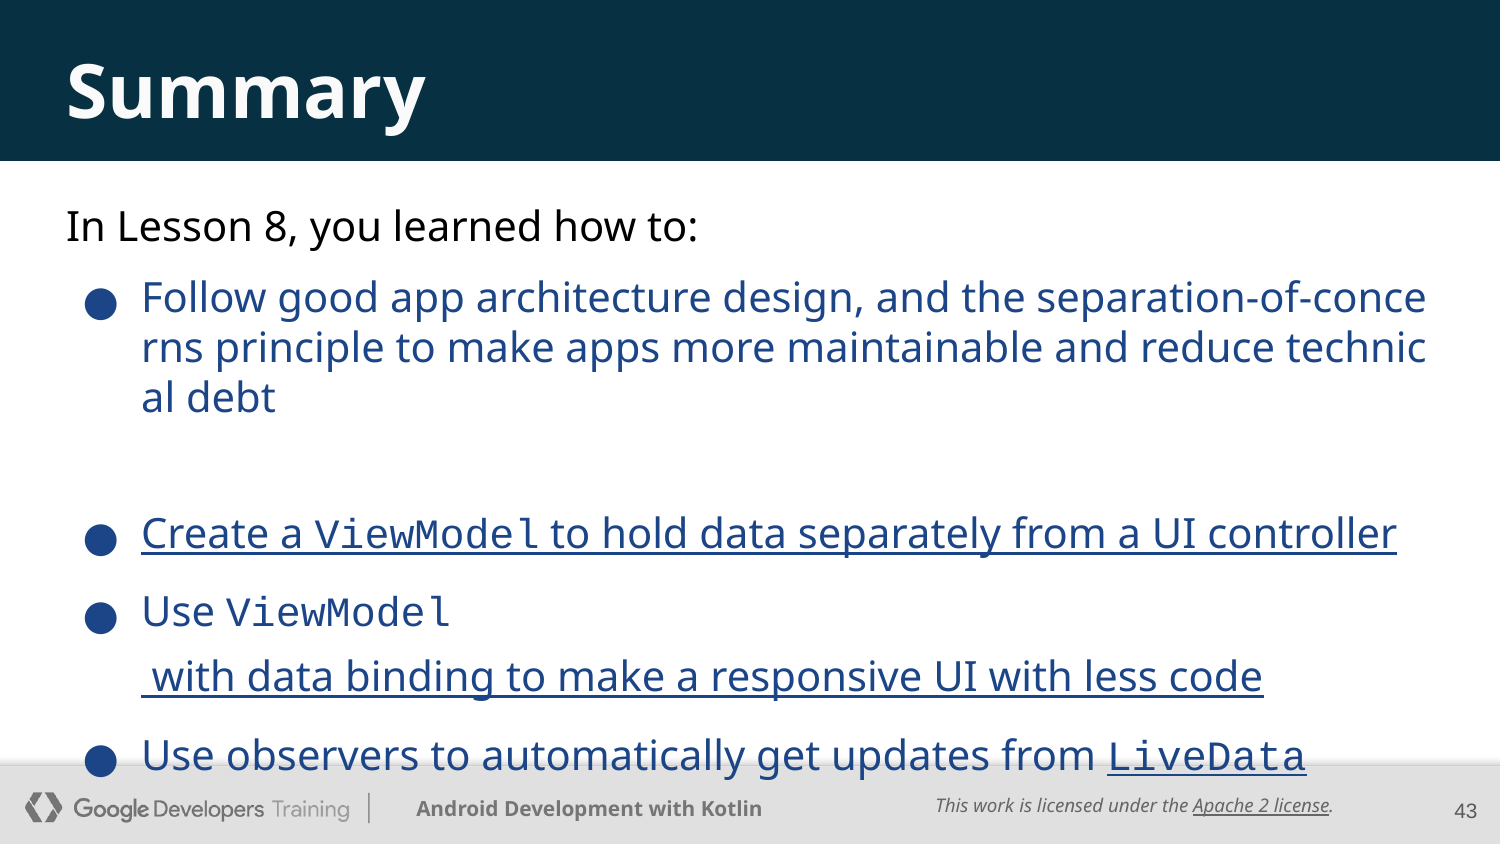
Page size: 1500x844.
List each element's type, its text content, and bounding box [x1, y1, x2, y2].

picture [0, 161, 1500, 844]
title Summary [51, 28, 1449, 122]
list In Lesson 8, you learned how to: Follow good app architecture design, and the separation-of-concerns principle to make apps more maintainable and reduce technical debt Create a ViewModel to hold data separately from a UI controller Use ViewModel with data binding to make a responsive UI with less code Use observers to automatically get updates from LiveData [51, 177, 1449, 752]
slide_number 43 [1402, 777, 1493, 842]
